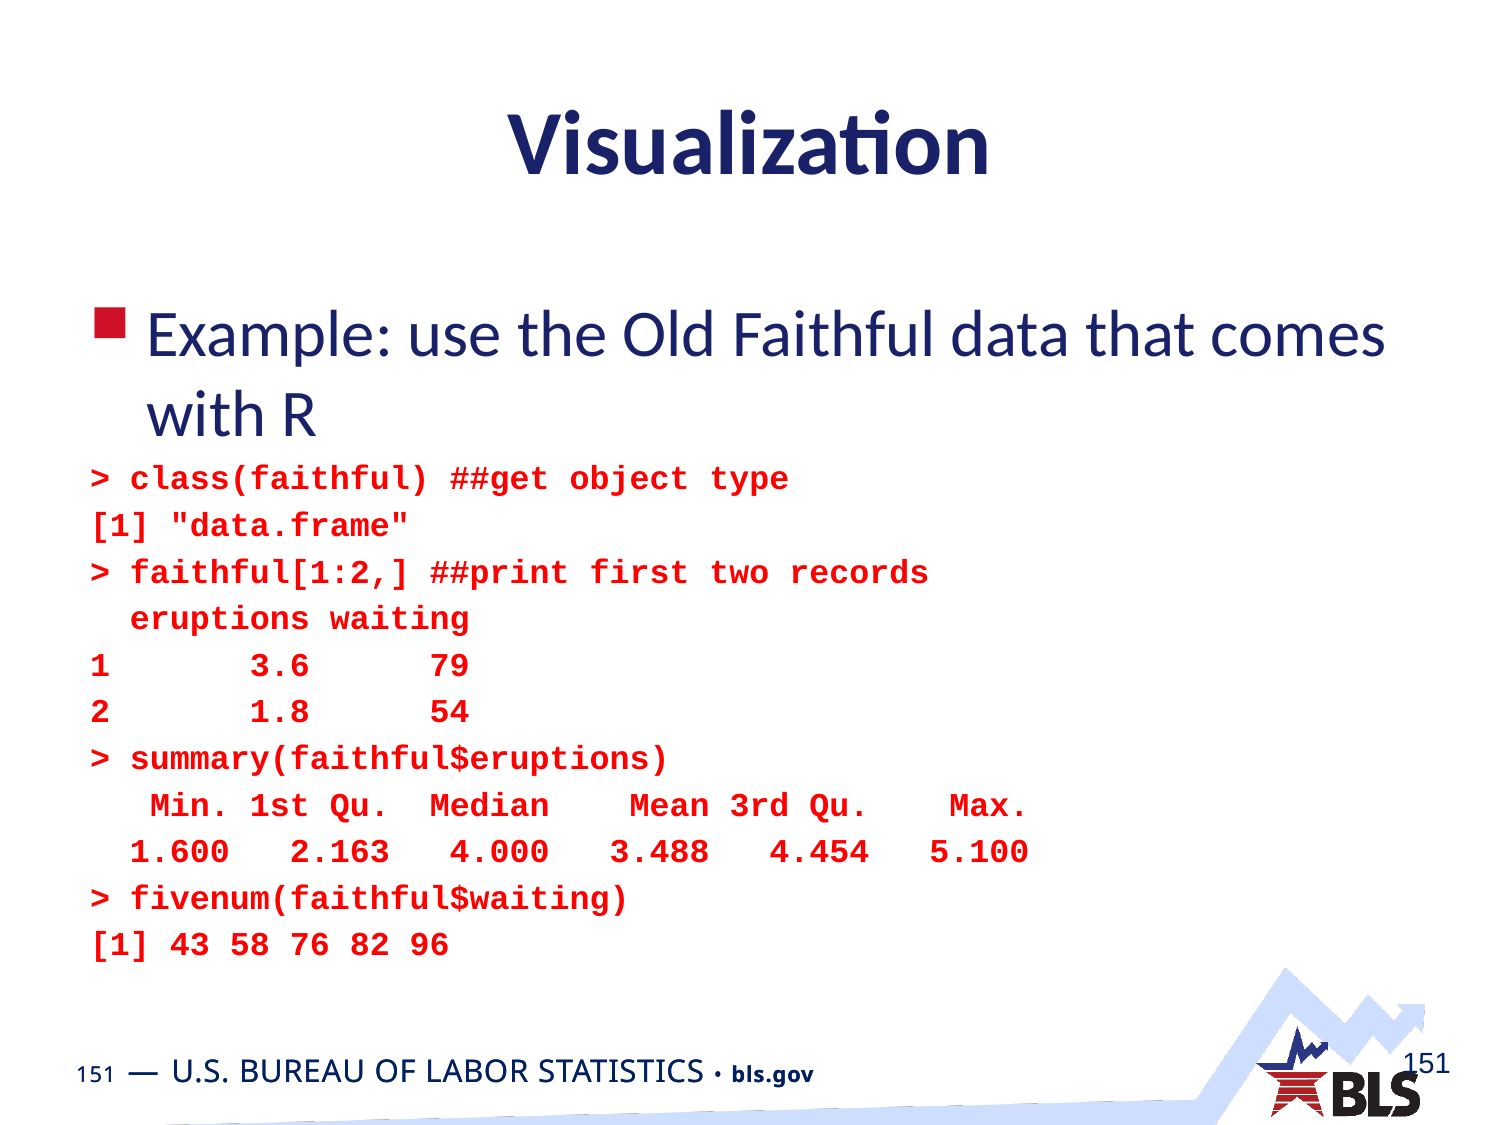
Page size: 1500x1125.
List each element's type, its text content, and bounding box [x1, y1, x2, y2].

list Example: use the Old Faithful data that comes with R > class(faithful) ##get object type [1] "data.frame" > faithful[1:2,] ##print first two records eruptions waiting 1 3.6 79 2 1.8 54 > summary(faithful$eruptions) Min. 1st Qu. Median Mean 3rd Qu. Max. 1.600 2.163 4.000 3.488 4.454 5.100 > fivenum(faithful$waiting) [1] 43 58 76 82 96 [74, 282, 1426, 938]
title Visualization [74, 74, 1426, 208]
picture [40, 967, 1425, 1125]
slide_number 151 [1387, 1037, 1500, 1098]
